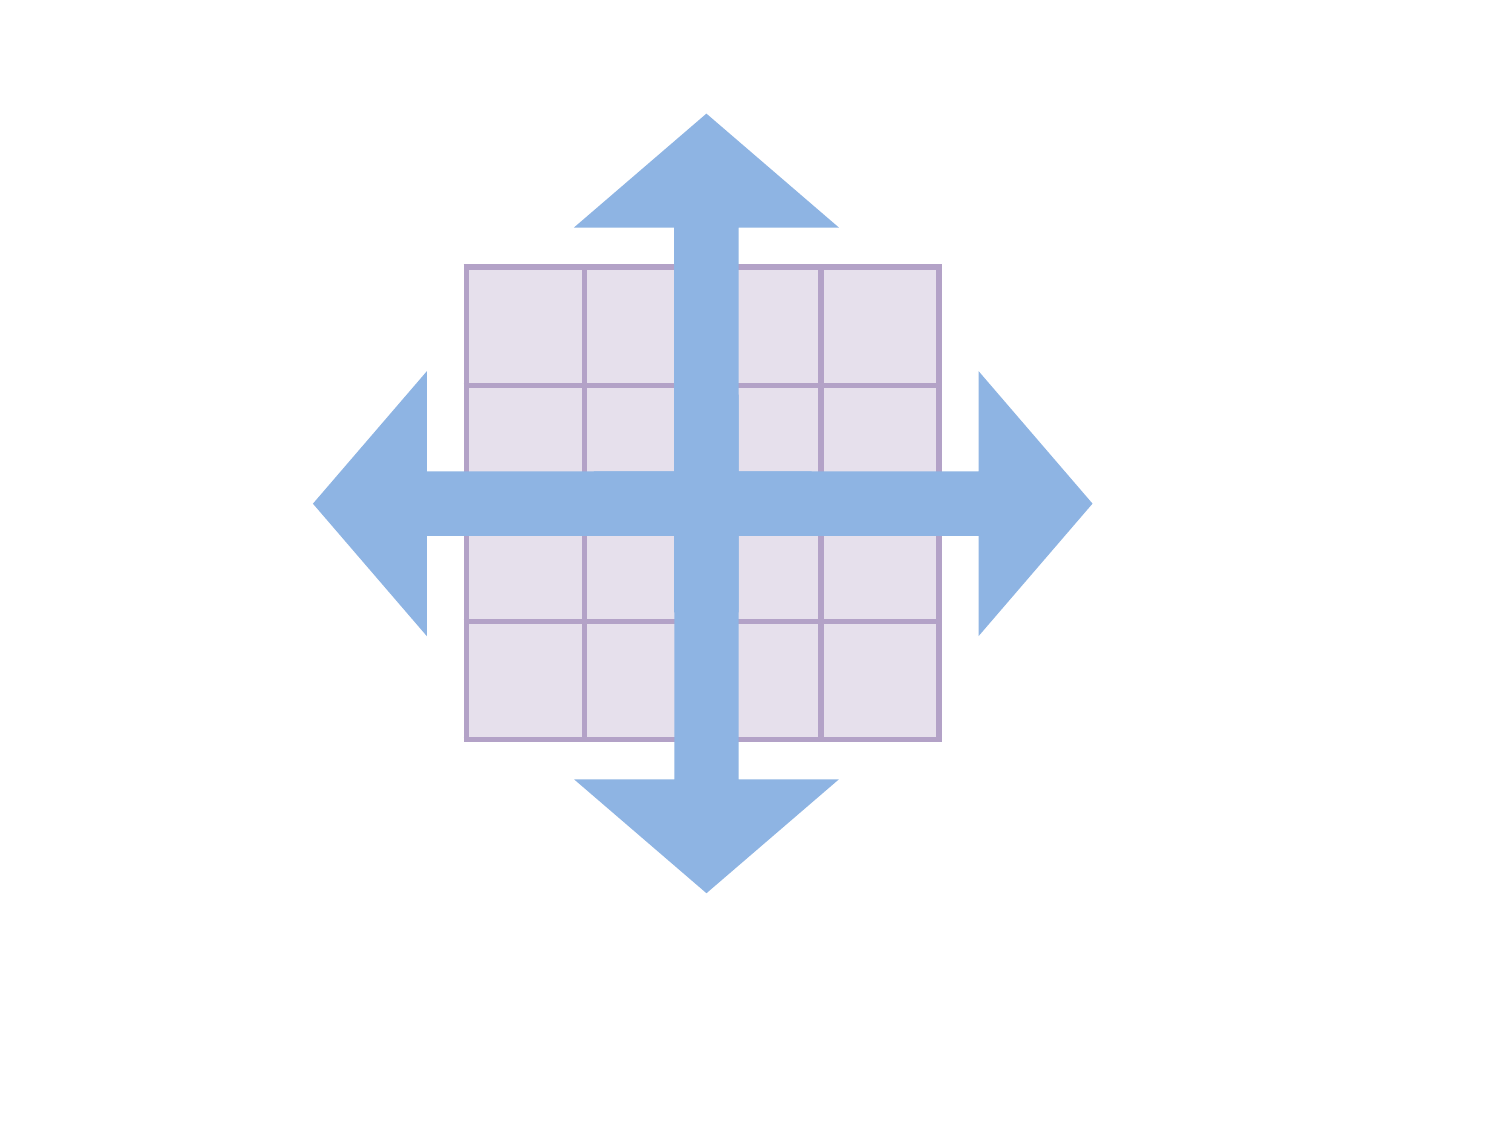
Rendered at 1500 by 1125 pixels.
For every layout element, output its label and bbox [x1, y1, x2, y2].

text_box [312, 113, 1093, 894]
